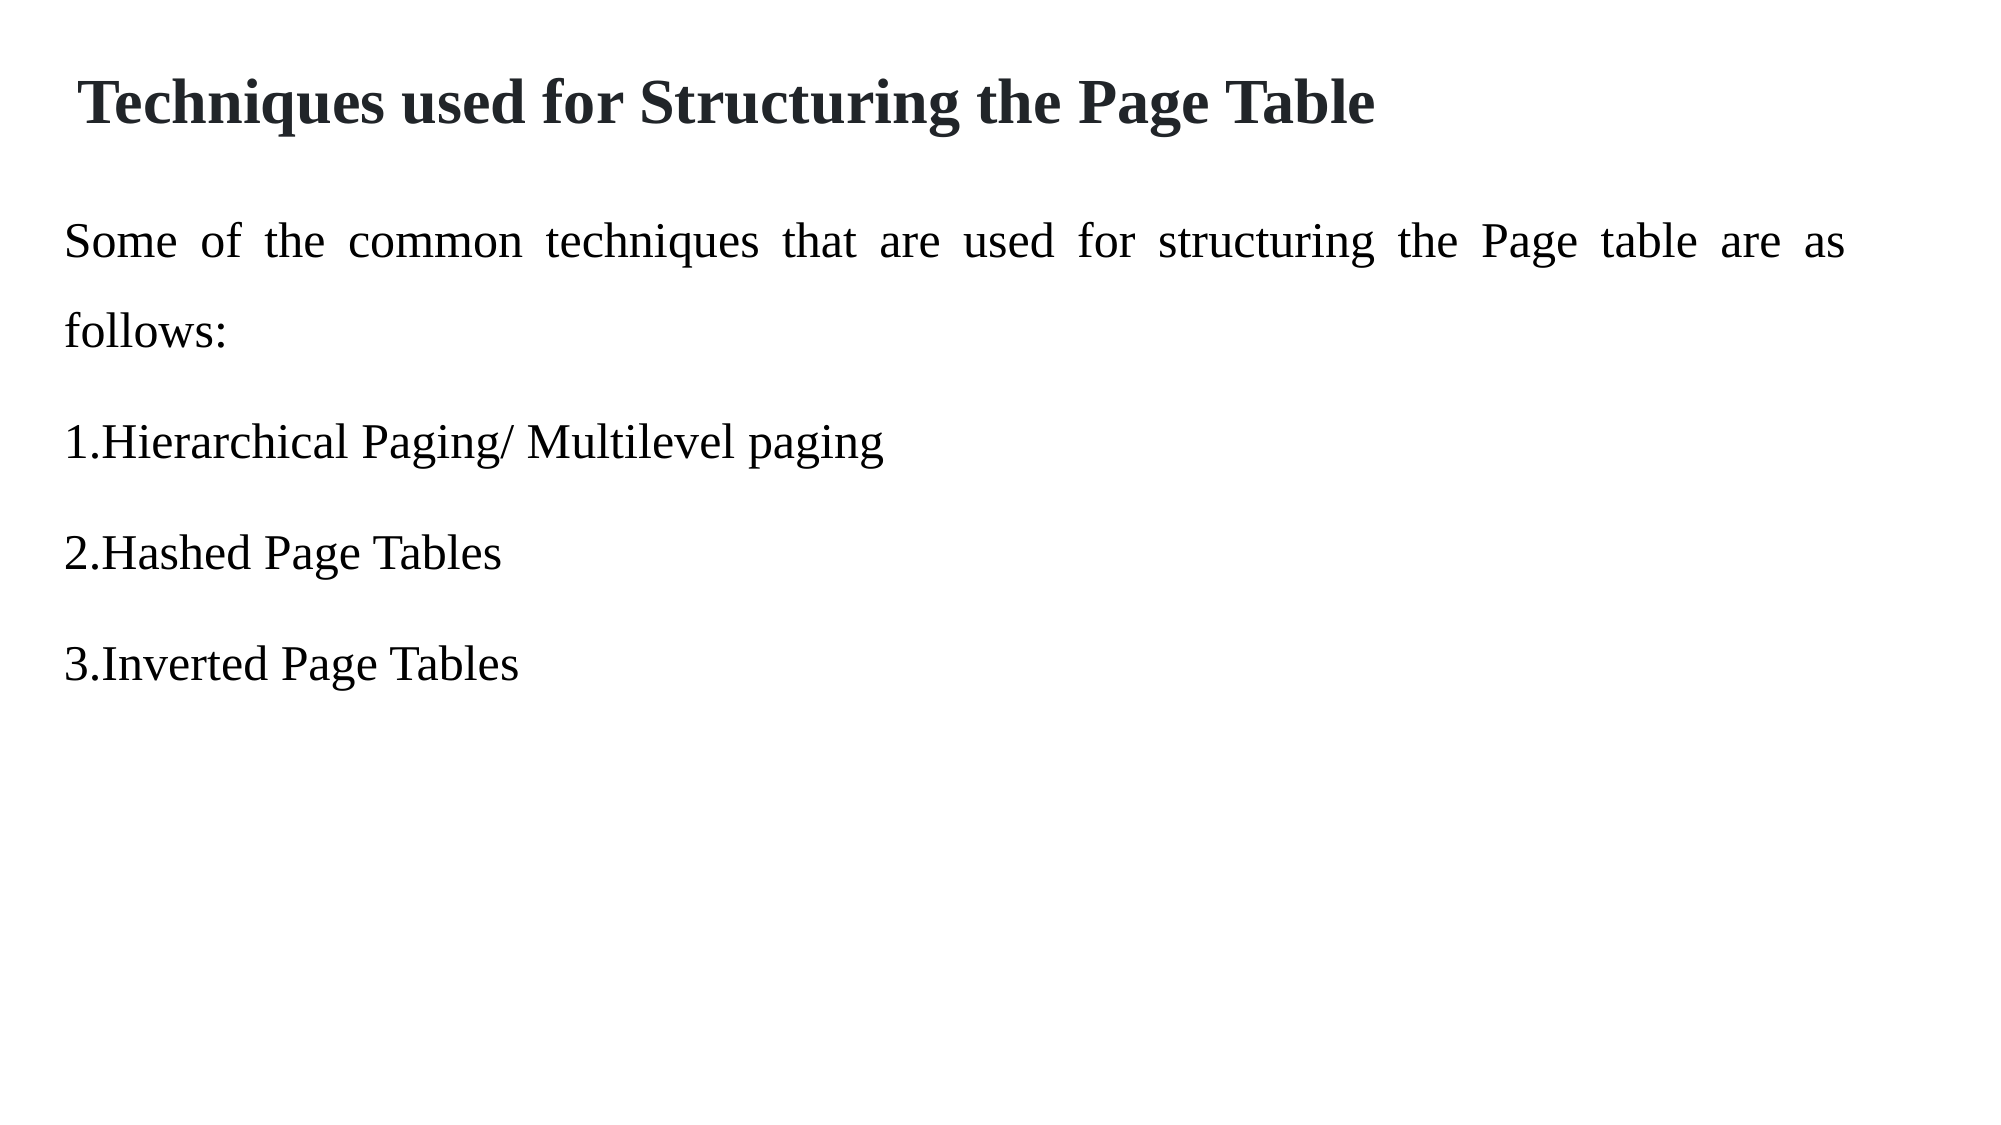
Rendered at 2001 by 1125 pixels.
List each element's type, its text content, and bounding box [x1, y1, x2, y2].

title Techniques used for Structuring the Page Table [62, 59, 1863, 146]
list Some of the common techniques that are used for structuring the Page table are as follows: Hierarchical Paging/ Multilevel paging Hashed Page Tables Inverted Page Tables [48, 169, 1863, 1014]
